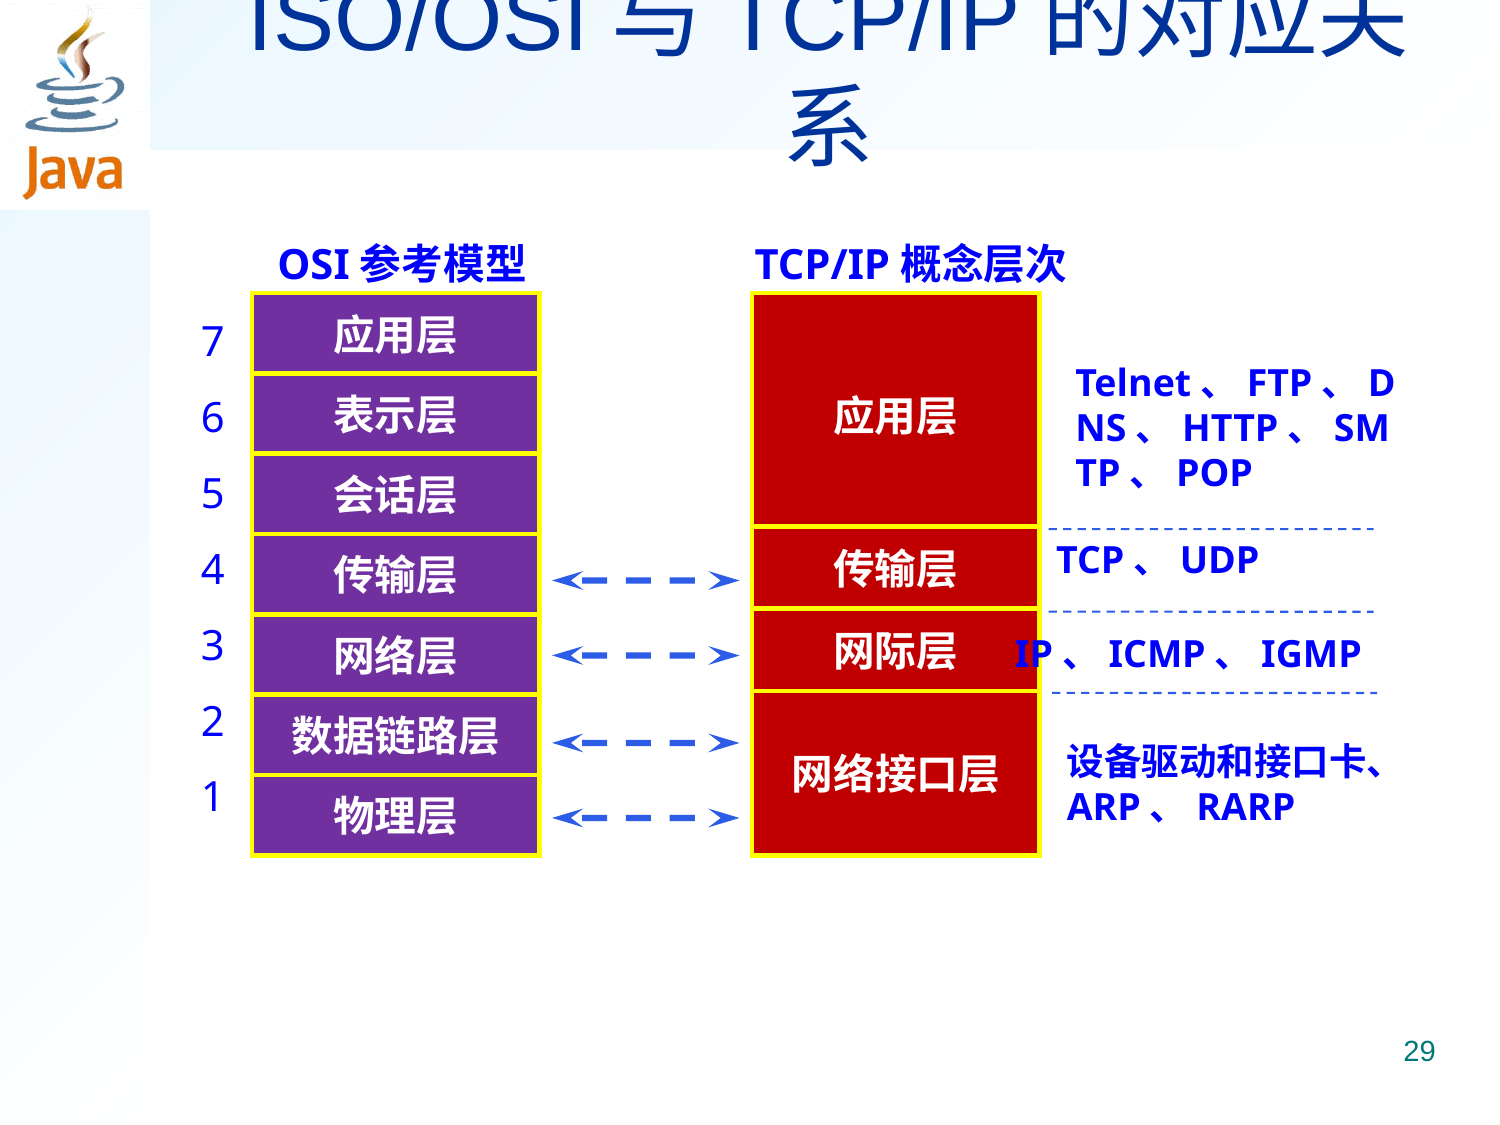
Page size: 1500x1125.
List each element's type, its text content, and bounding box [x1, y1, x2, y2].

text_box OSI参考模型 [227, 230, 578, 296]
text_box 7 6 5 4 3 2 1 [177, 302, 240, 828]
text_box TCP、UDP [1045, 529, 1275, 589]
text_box [718, 736, 740, 750]
text_box [552, 649, 573, 662]
text_box [552, 574, 573, 587]
text_box TCP/IP概念层次 [708, 230, 1114, 296]
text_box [251, 292, 540, 856]
picture [0, 0, 150, 210]
text_box Telnet、FTP、DNS、HTTP、SMTP、POP [1060, 351, 1418, 502]
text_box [751, 292, 1040, 856]
text_box [552, 736, 573, 750]
title ISO/OSI与TCP/IP的对应关系 [204, 0, 1454, 138]
text_box [718, 649, 740, 662]
text_box [552, 811, 573, 825]
text_box [718, 574, 740, 587]
text_box IP、ICMP、IGMP [1045, 622, 1377, 683]
text_box 设备驱动和接口卡、ARP、RARP [1052, 730, 1390, 836]
text_box [718, 811, 740, 825]
